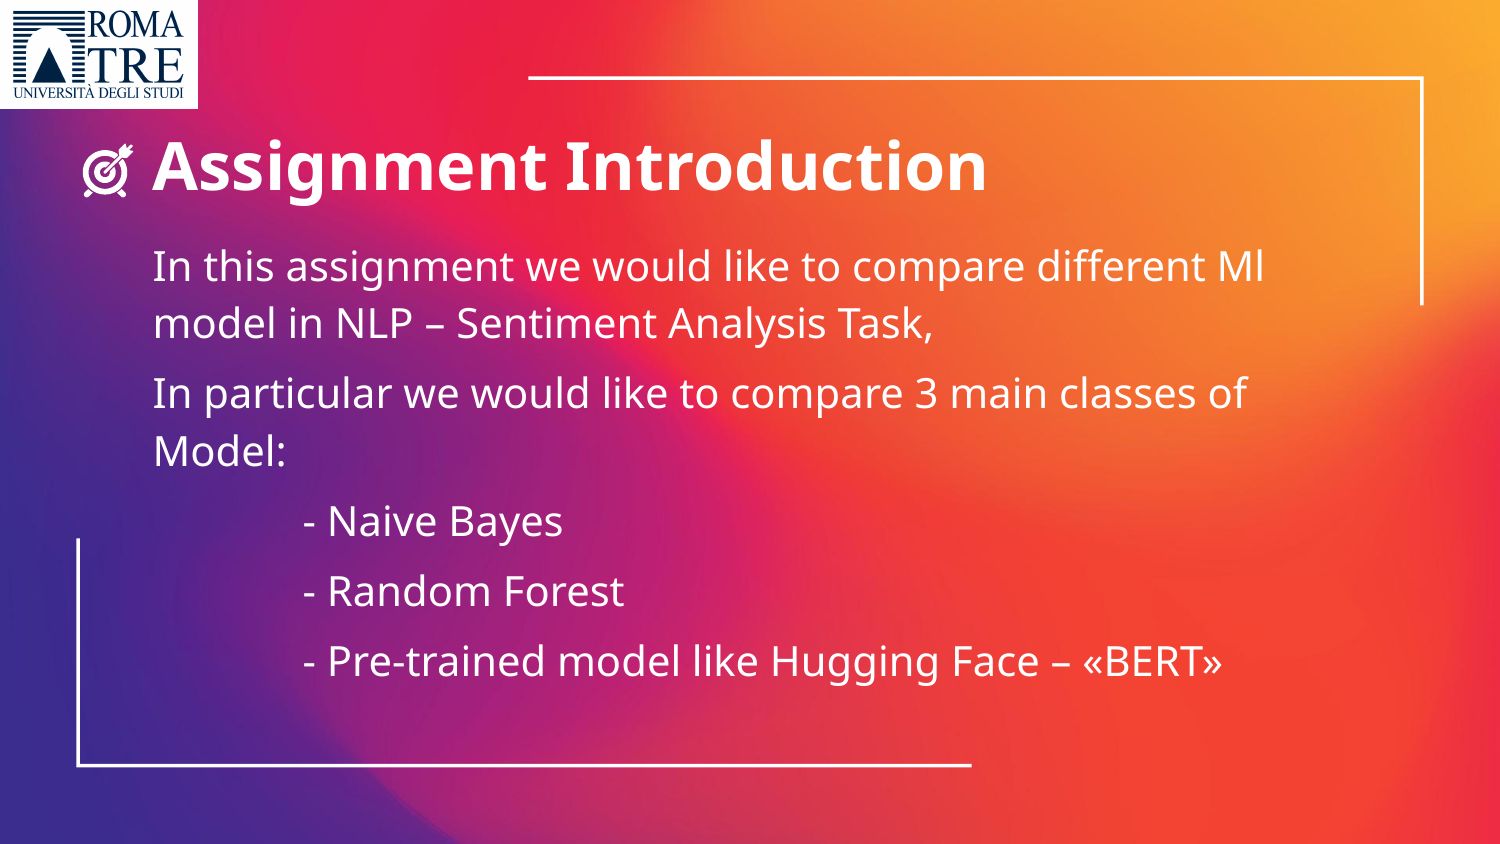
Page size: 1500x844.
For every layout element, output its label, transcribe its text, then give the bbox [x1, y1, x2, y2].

list In this assignment we would like to compare different Ml model in NLP – Sentiment Analysis Task, In particular we would like to compare 3 main classes of Model: - Naive Bayes - Random Forest - Pre-trained model like Hugging Face – «BERT» [152, 232, 1379, 690]
title Assignment Introduction [152, 145, 1348, 206]
picture [0, 0, 1500, 844]
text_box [82, 143, 134, 198]
